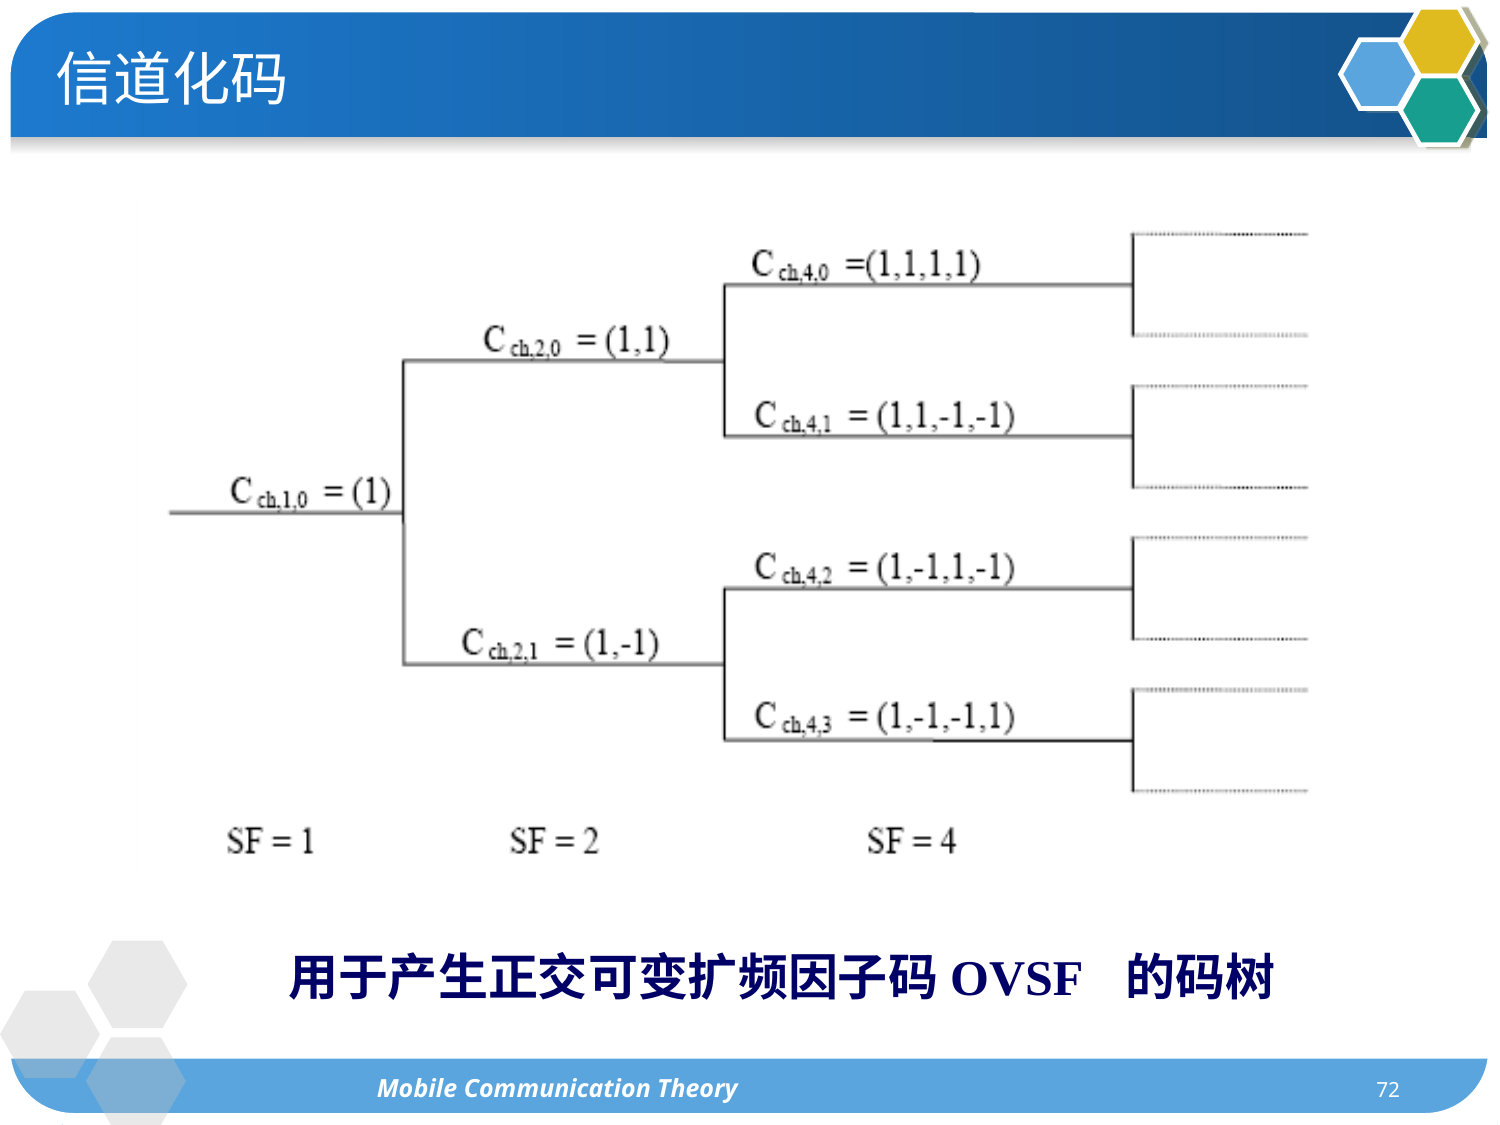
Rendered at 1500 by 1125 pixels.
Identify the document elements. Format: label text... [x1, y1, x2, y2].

picture [135, 196, 1365, 873]
text_box Mobile Communication Theory [218, 1065, 897, 1118]
text_box 用于产生正交可变扩频因子码OVSF 的码树 [187, 937, 1388, 1013]
text_box 信道化码 [41, 31, 1258, 124]
